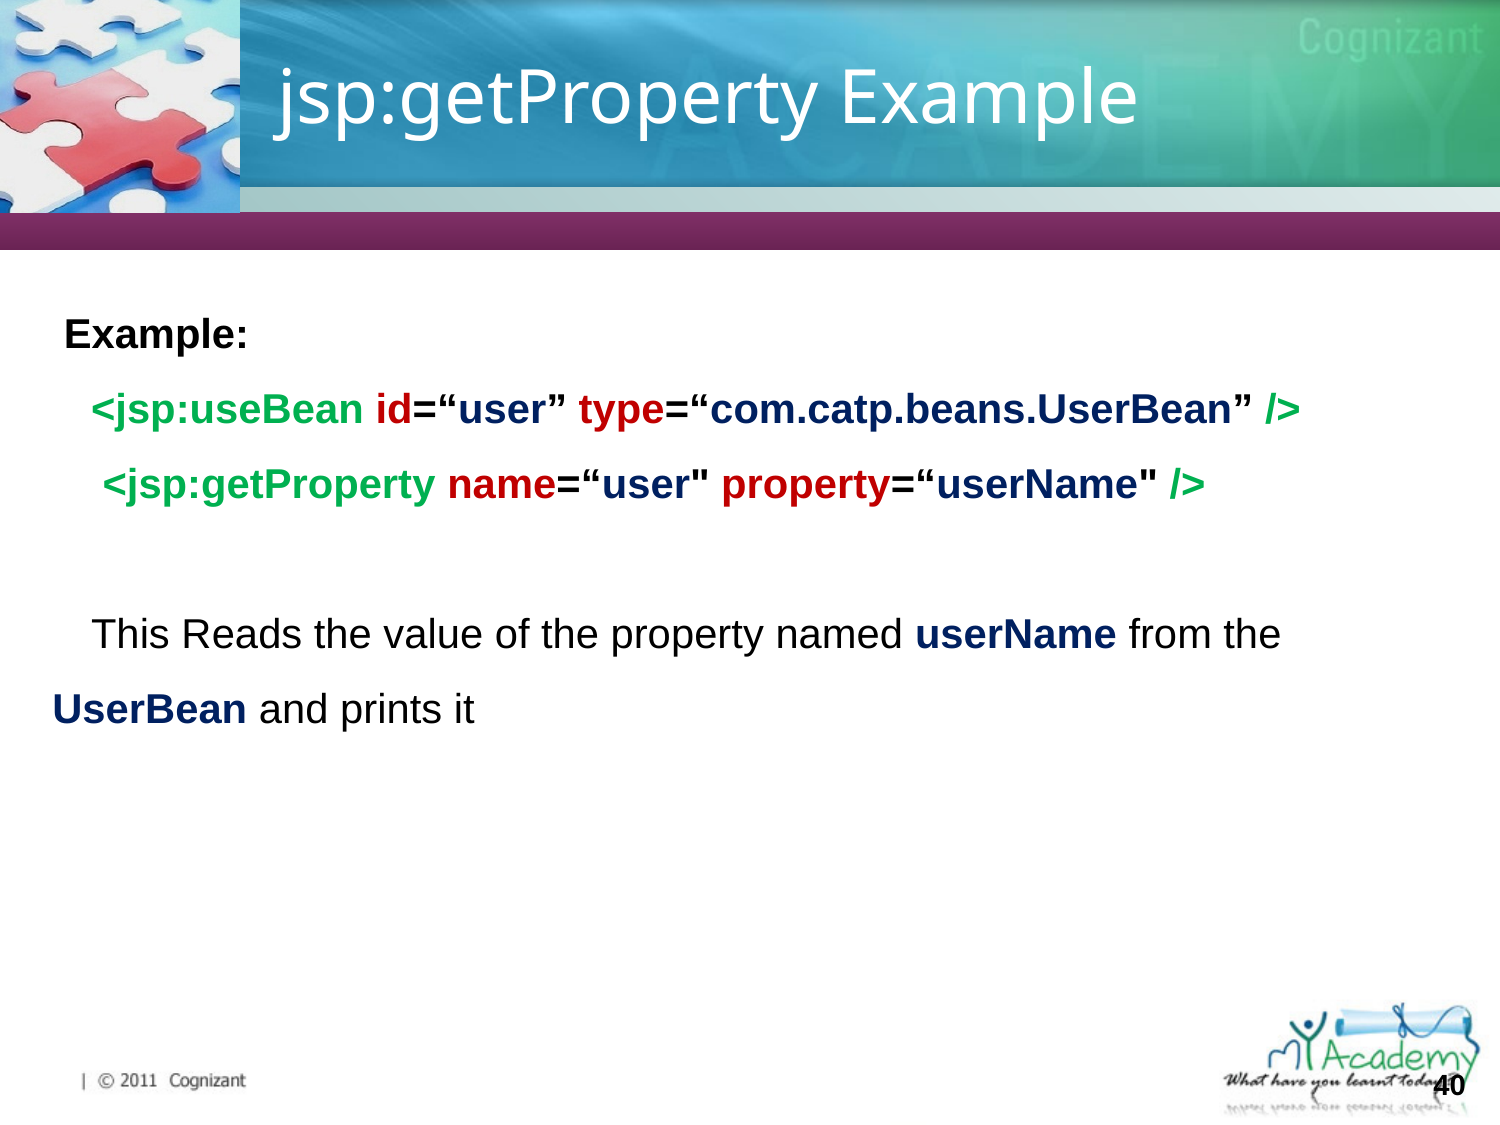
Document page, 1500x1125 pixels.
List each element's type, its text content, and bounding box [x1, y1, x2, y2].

picture [0, 0, 262, 213]
title jsp:getProperty Example [262, 0, 1500, 188]
picture [0, 250, 1500, 1125]
text_box Example: <jsp:useBean id=“user” type=“com.catp.beans.UserBean” /> <jsp:getProperty name=“user" property=“userName" /> This Reads the value of the property named userName from the UserBean and prints it [37, 274, 1500, 740]
slide_number 40 [1418, 1059, 1492, 1112]
